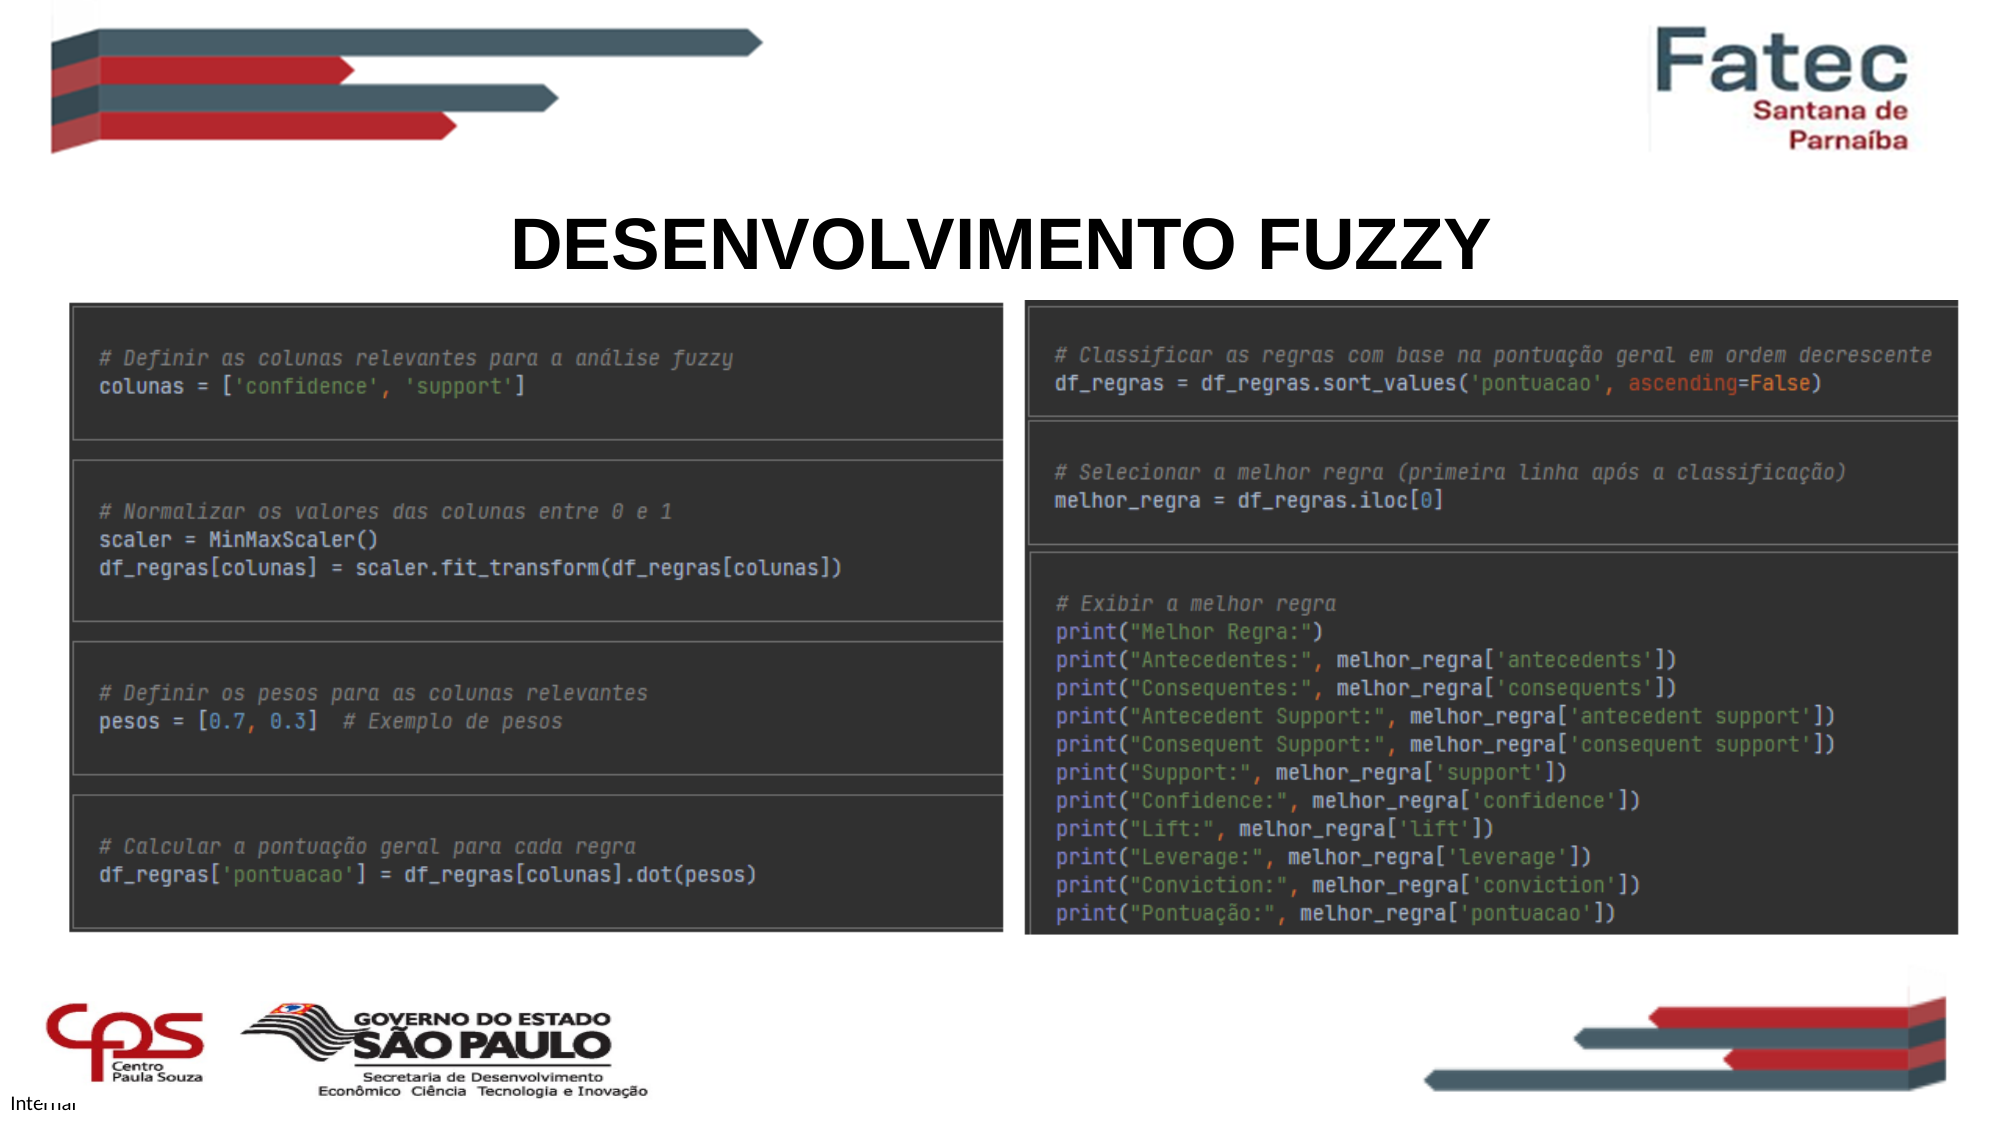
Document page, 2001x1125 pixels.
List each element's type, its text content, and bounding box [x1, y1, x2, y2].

picture [39, 0, 1933, 168]
picture [40, 992, 654, 1103]
picture [1341, 958, 1954, 1114]
text_box DESENVOLVIMENTO FUZZY [372, 188, 1631, 383]
picture [1022, 300, 1961, 939]
picture [68, 300, 1006, 937]
